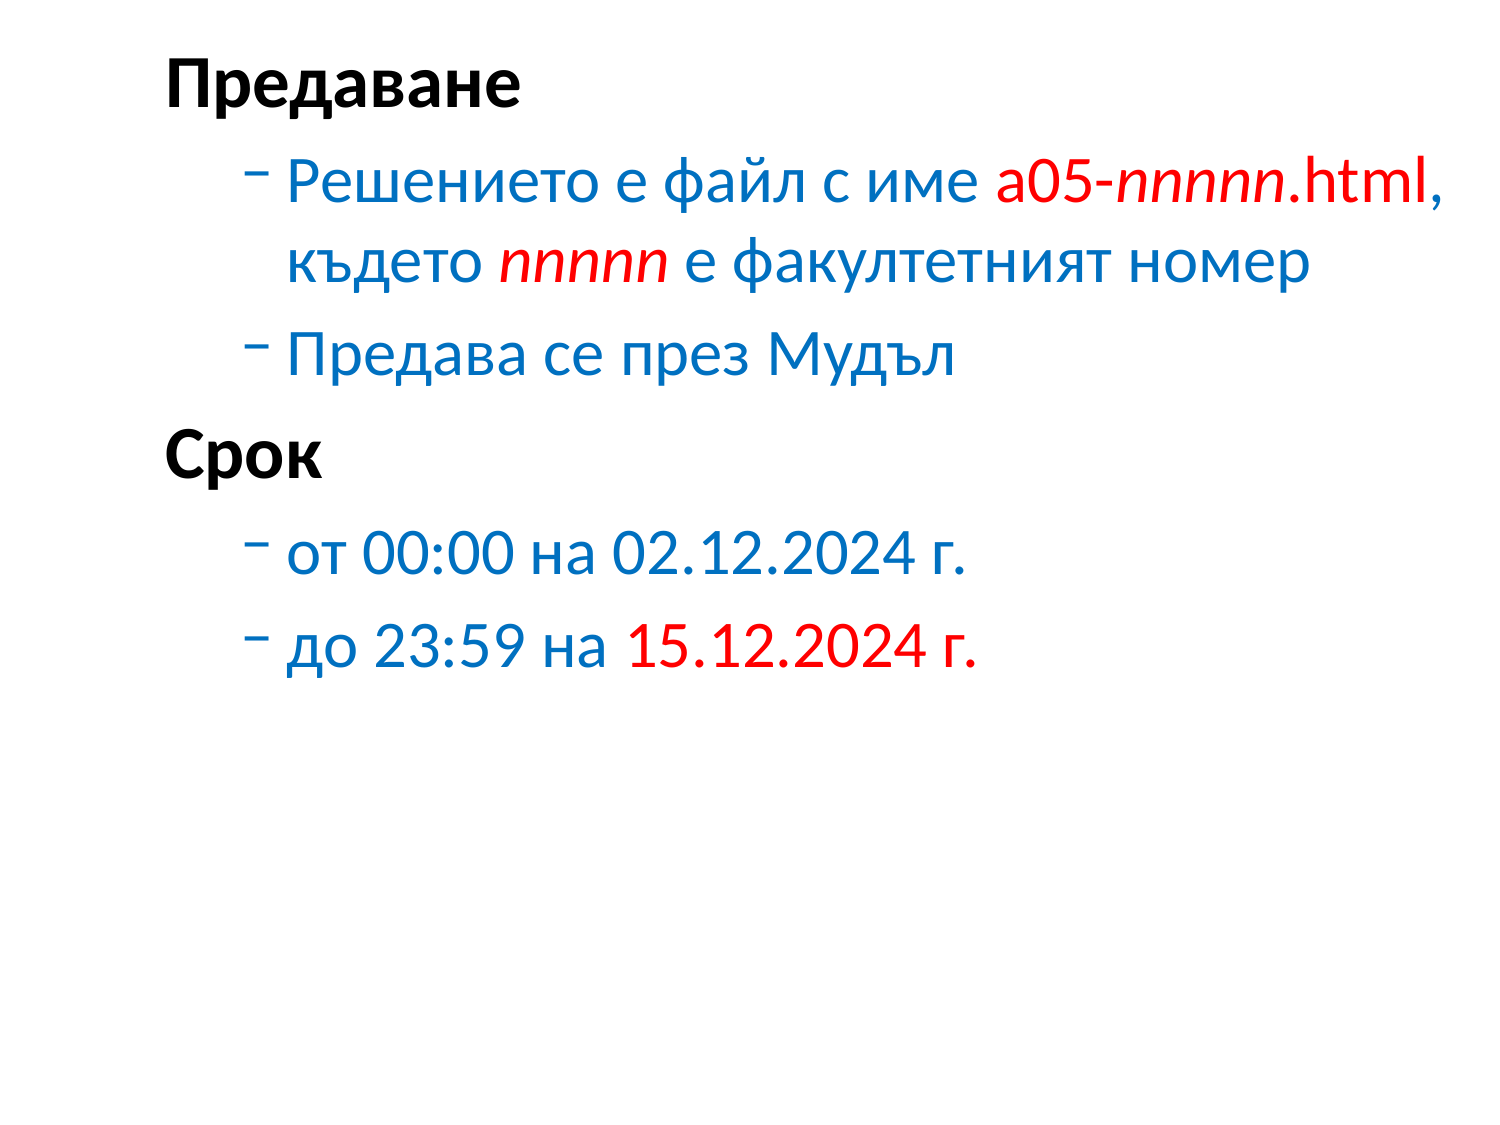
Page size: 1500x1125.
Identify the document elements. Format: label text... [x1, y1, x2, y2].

list Предаване Решението е файл с име a05-nnnnn.html, където nnnnn е факултетният номер Предава се през Мудъл Срок от 00:00 на 02.12.2024 г. до 23:59 на 15.12.2024 г. [150, 24, 1500, 1100]
